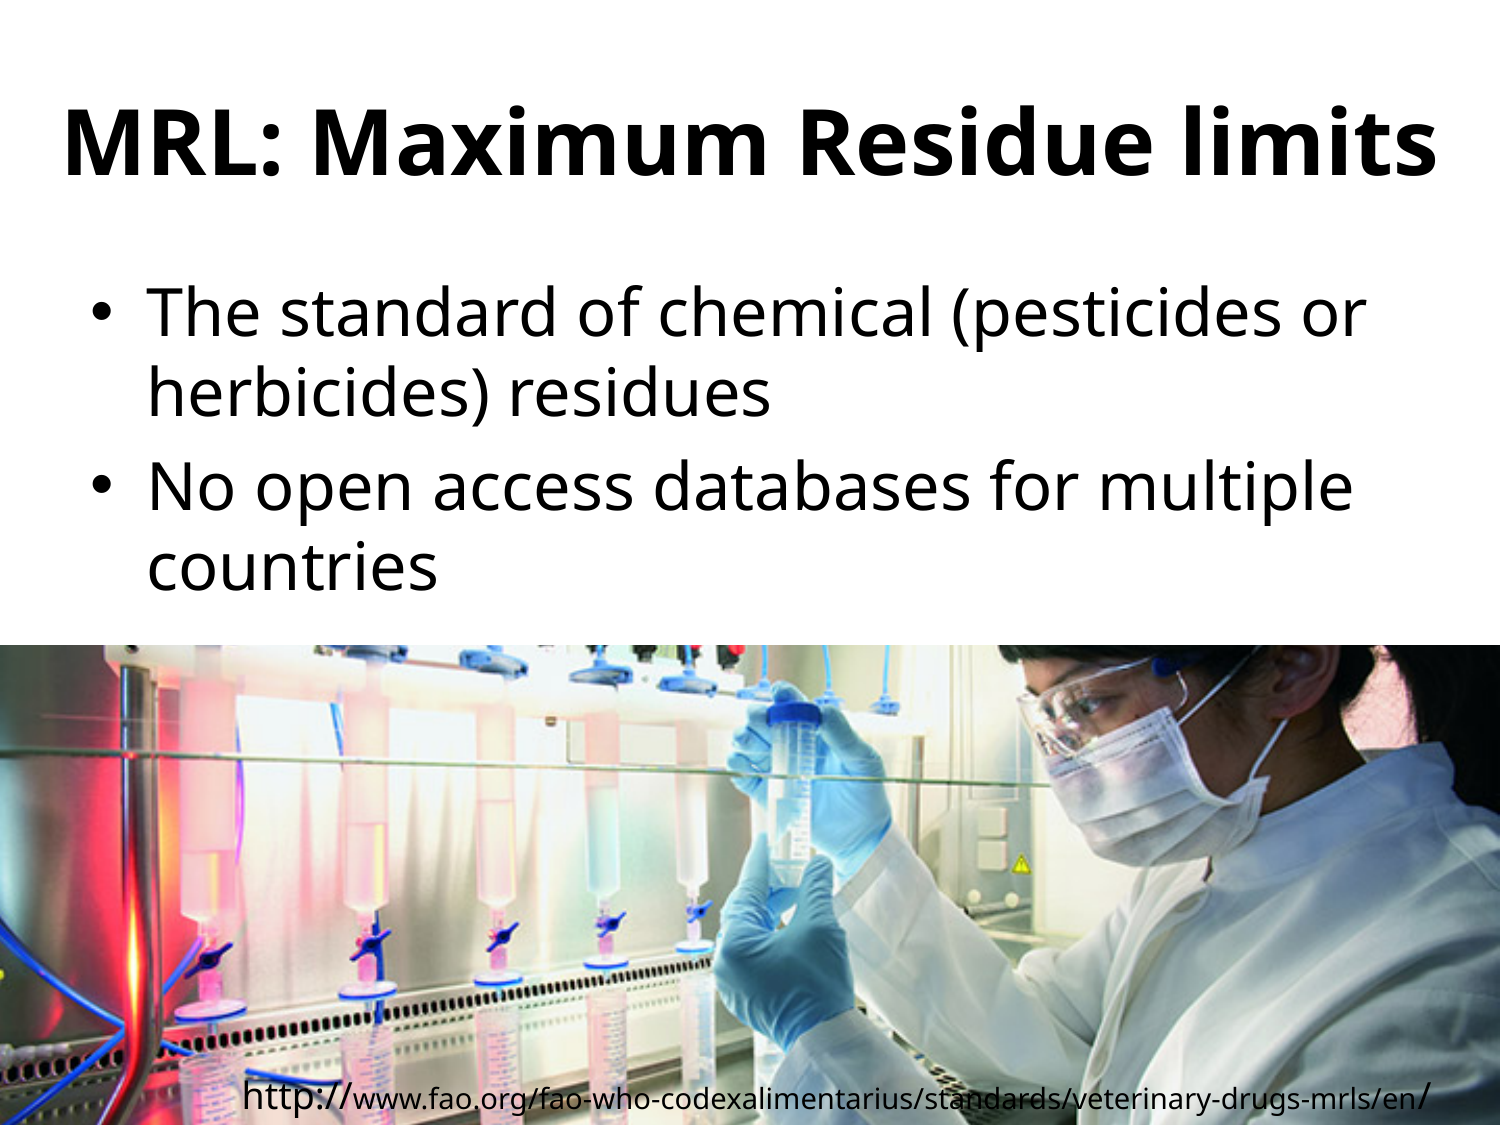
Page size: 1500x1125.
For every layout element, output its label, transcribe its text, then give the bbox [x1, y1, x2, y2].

title MRL: Maximum Residue limits [0, 45, 1500, 233]
picture [0, 644, 1500, 1125]
list The standard of chemical (pesticides or herbicides) residues No open access databases for multiple countries [75, 262, 1425, 643]
